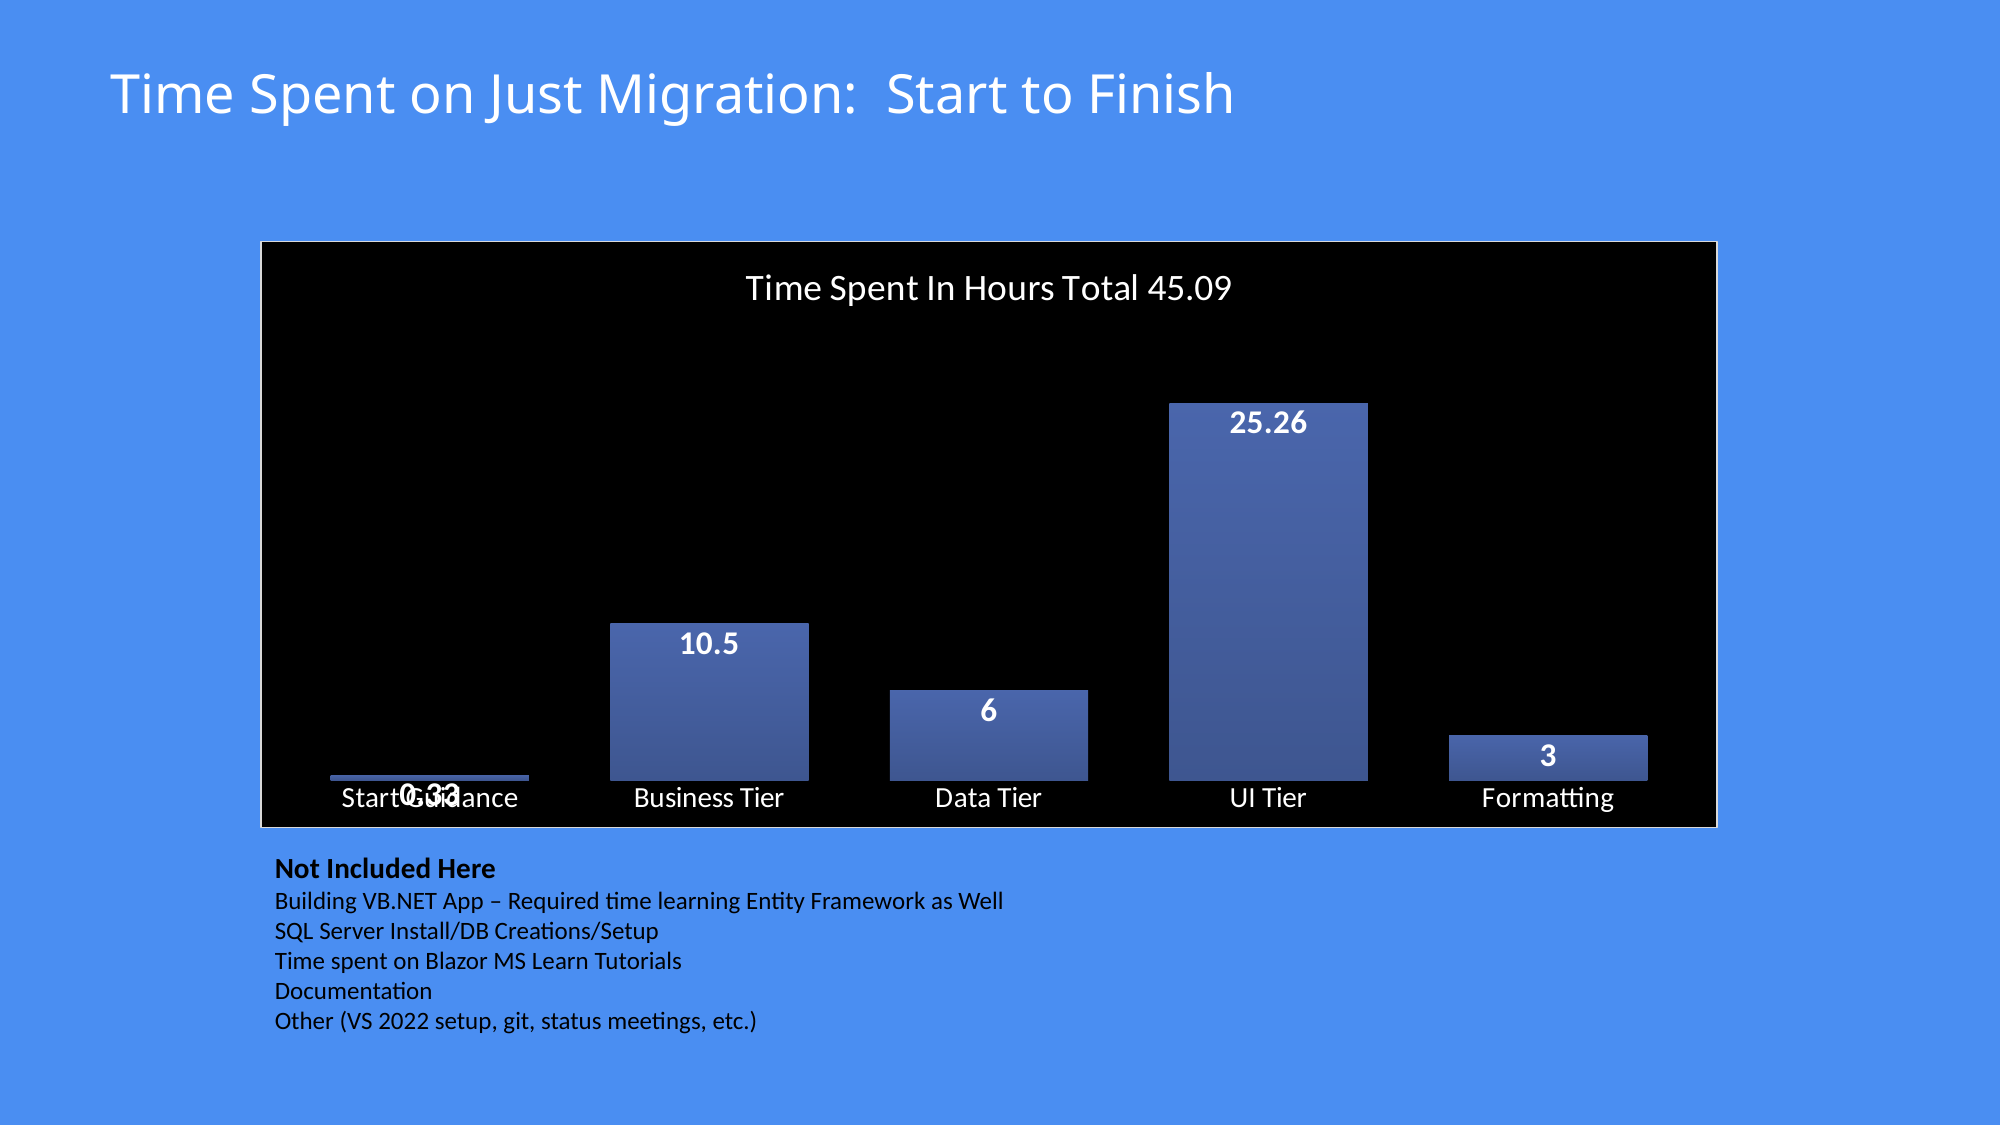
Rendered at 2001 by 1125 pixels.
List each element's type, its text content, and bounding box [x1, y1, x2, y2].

text_box Not Included Here Building VB.NET App – Required time learning Entity Framework as Well SQL Server Install/DB Creations/Setup Time spent on Blazor MS Learn Tutorials Documentation Other (VS 2022 setup, git, status meetings, etc.) [260, 842, 1631, 1077]
chart [260, 240, 1718, 829]
title Time Spent on Just Migration: Start to Finish [95, 58, 1821, 133]
